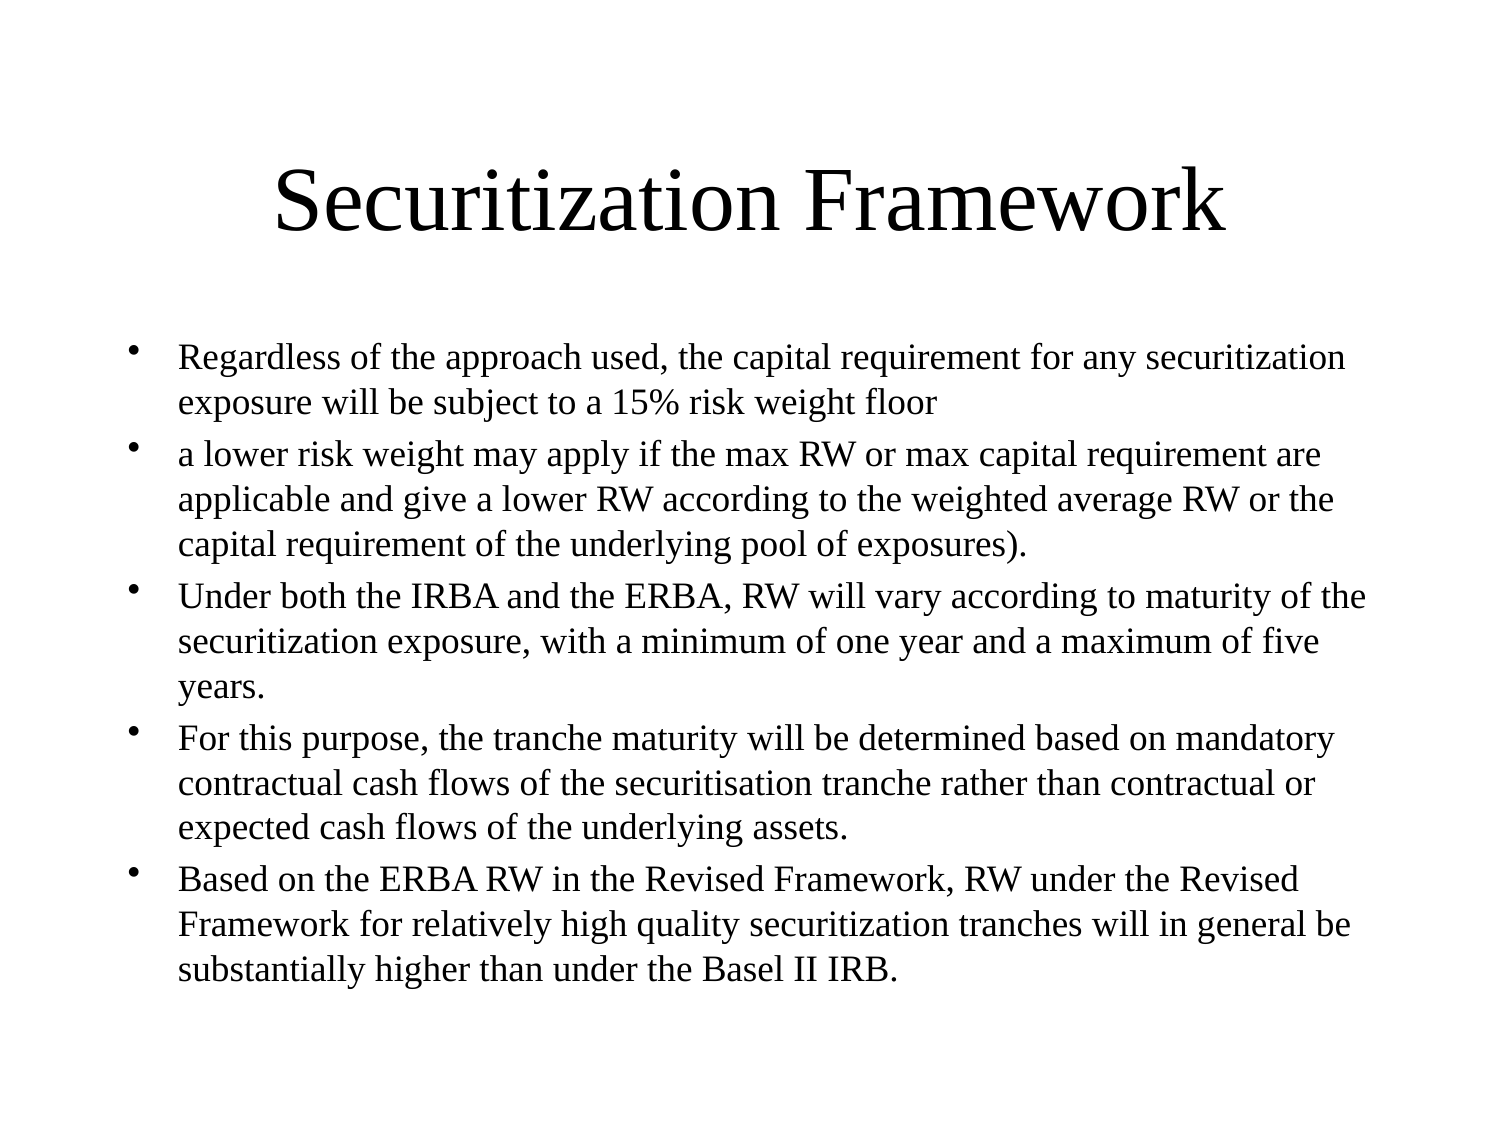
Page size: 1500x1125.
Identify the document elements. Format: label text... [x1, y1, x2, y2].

title Securitization Framework [112, 99, 1388, 288]
list Regardless of the approach used, the capital requirement for any securitization exposure will be subject to a 15% risk weight floor a lower risk weight may apply if the max RW or max capital requirement are applicable and give a lower RW according to the weighted average RW or the capital requirement of the underlying pool of exposures). Under both the IRBA and the ERBA, RW will vary according to maturity of the securitization exposure, with a minimum of one year and a maximum of five years. For this purpose, the tranche maturity will be determined based on mandatory contractual cash flows of the securitisation tranche rather than contractual or expected cash flows of the underlying assets.  Based on the ERBA RW in the Revised Framework, RW under the Revised Framework for relatively high quality securitization tranches will in general be substantially higher than under the Basel II IRB. [112, 324, 1388, 1001]
